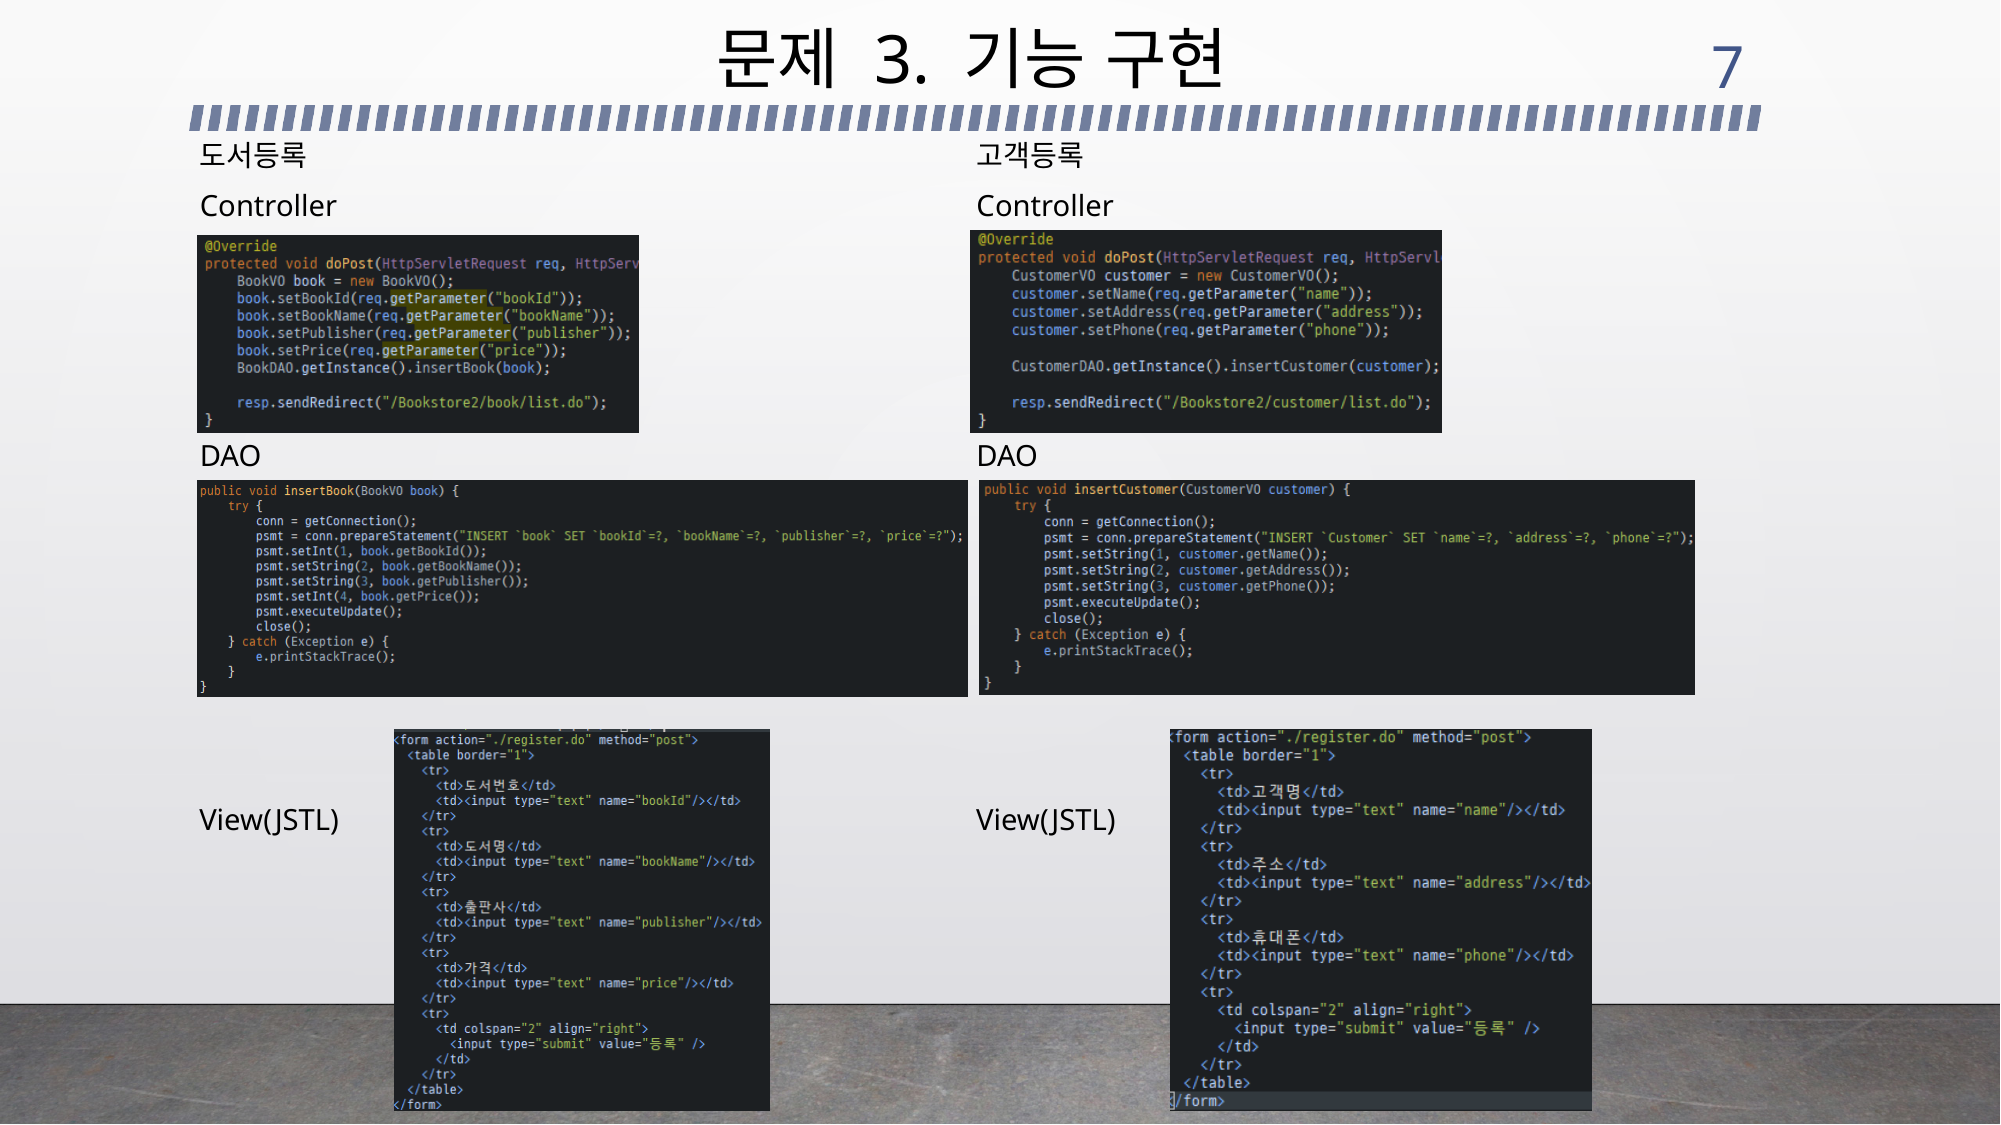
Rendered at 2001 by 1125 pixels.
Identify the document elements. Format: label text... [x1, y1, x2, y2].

text_box DAO [185, 430, 491, 480]
text_box 도서등록 [185, 129, 491, 180]
picture [197, 235, 640, 433]
text_box View(JSTL) [961, 794, 1170, 844]
picture [970, 230, 1443, 433]
text_box 고객등록 [961, 129, 1268, 180]
text_box DAO [961, 430, 1268, 480]
text_box View(JSTL) [184, 794, 394, 844]
picture [0, 729, 2000, 1124]
picture [979, 480, 1695, 695]
picture [197, 480, 968, 697]
text_box Controller [185, 180, 491, 230]
slide_number 7 [1626, 22, 1760, 106]
text_box Controller [961, 180, 1268, 230]
title 문제 3. 기능 구현 [184, 0, 1760, 134]
